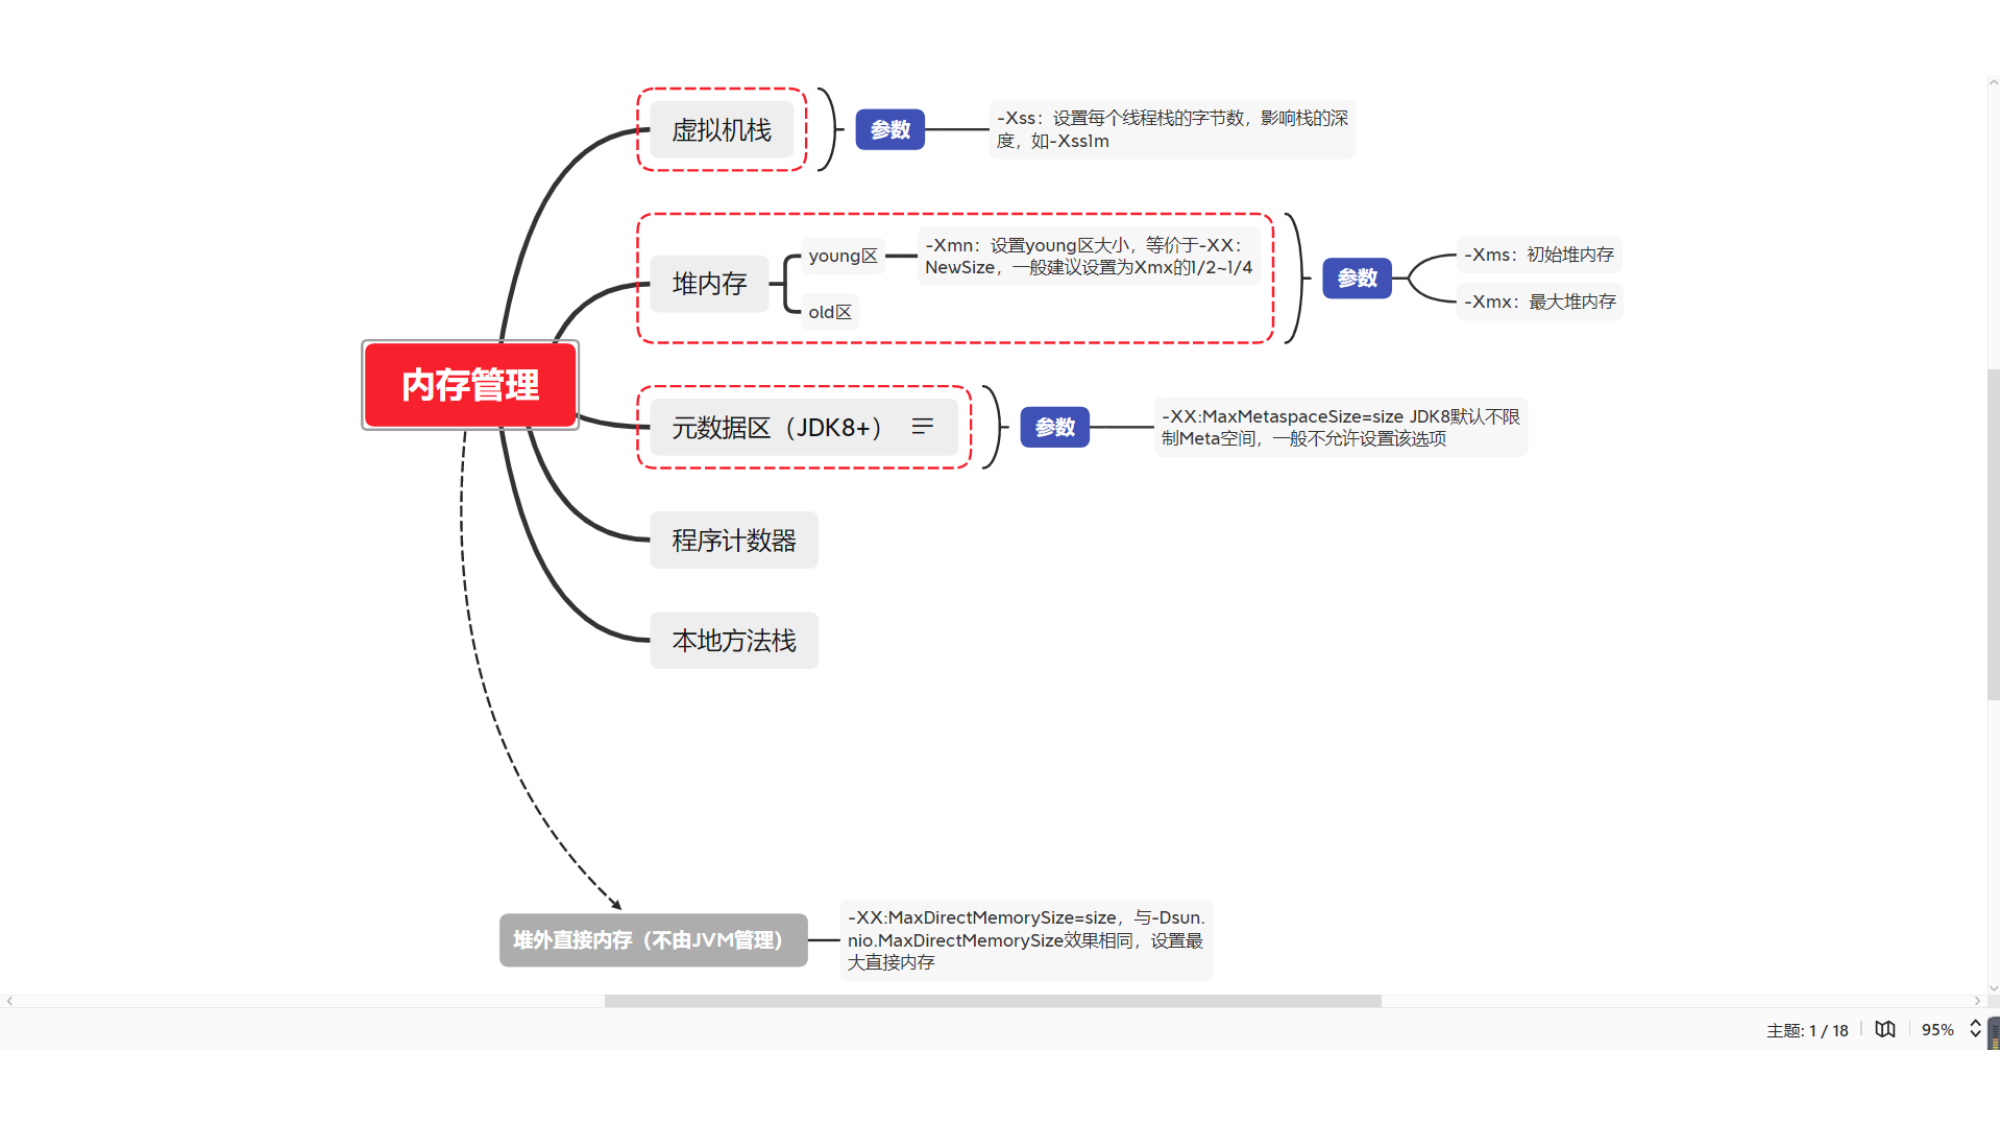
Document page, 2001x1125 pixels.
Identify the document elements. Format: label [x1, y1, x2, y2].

picture [0, 75, 2000, 1050]
